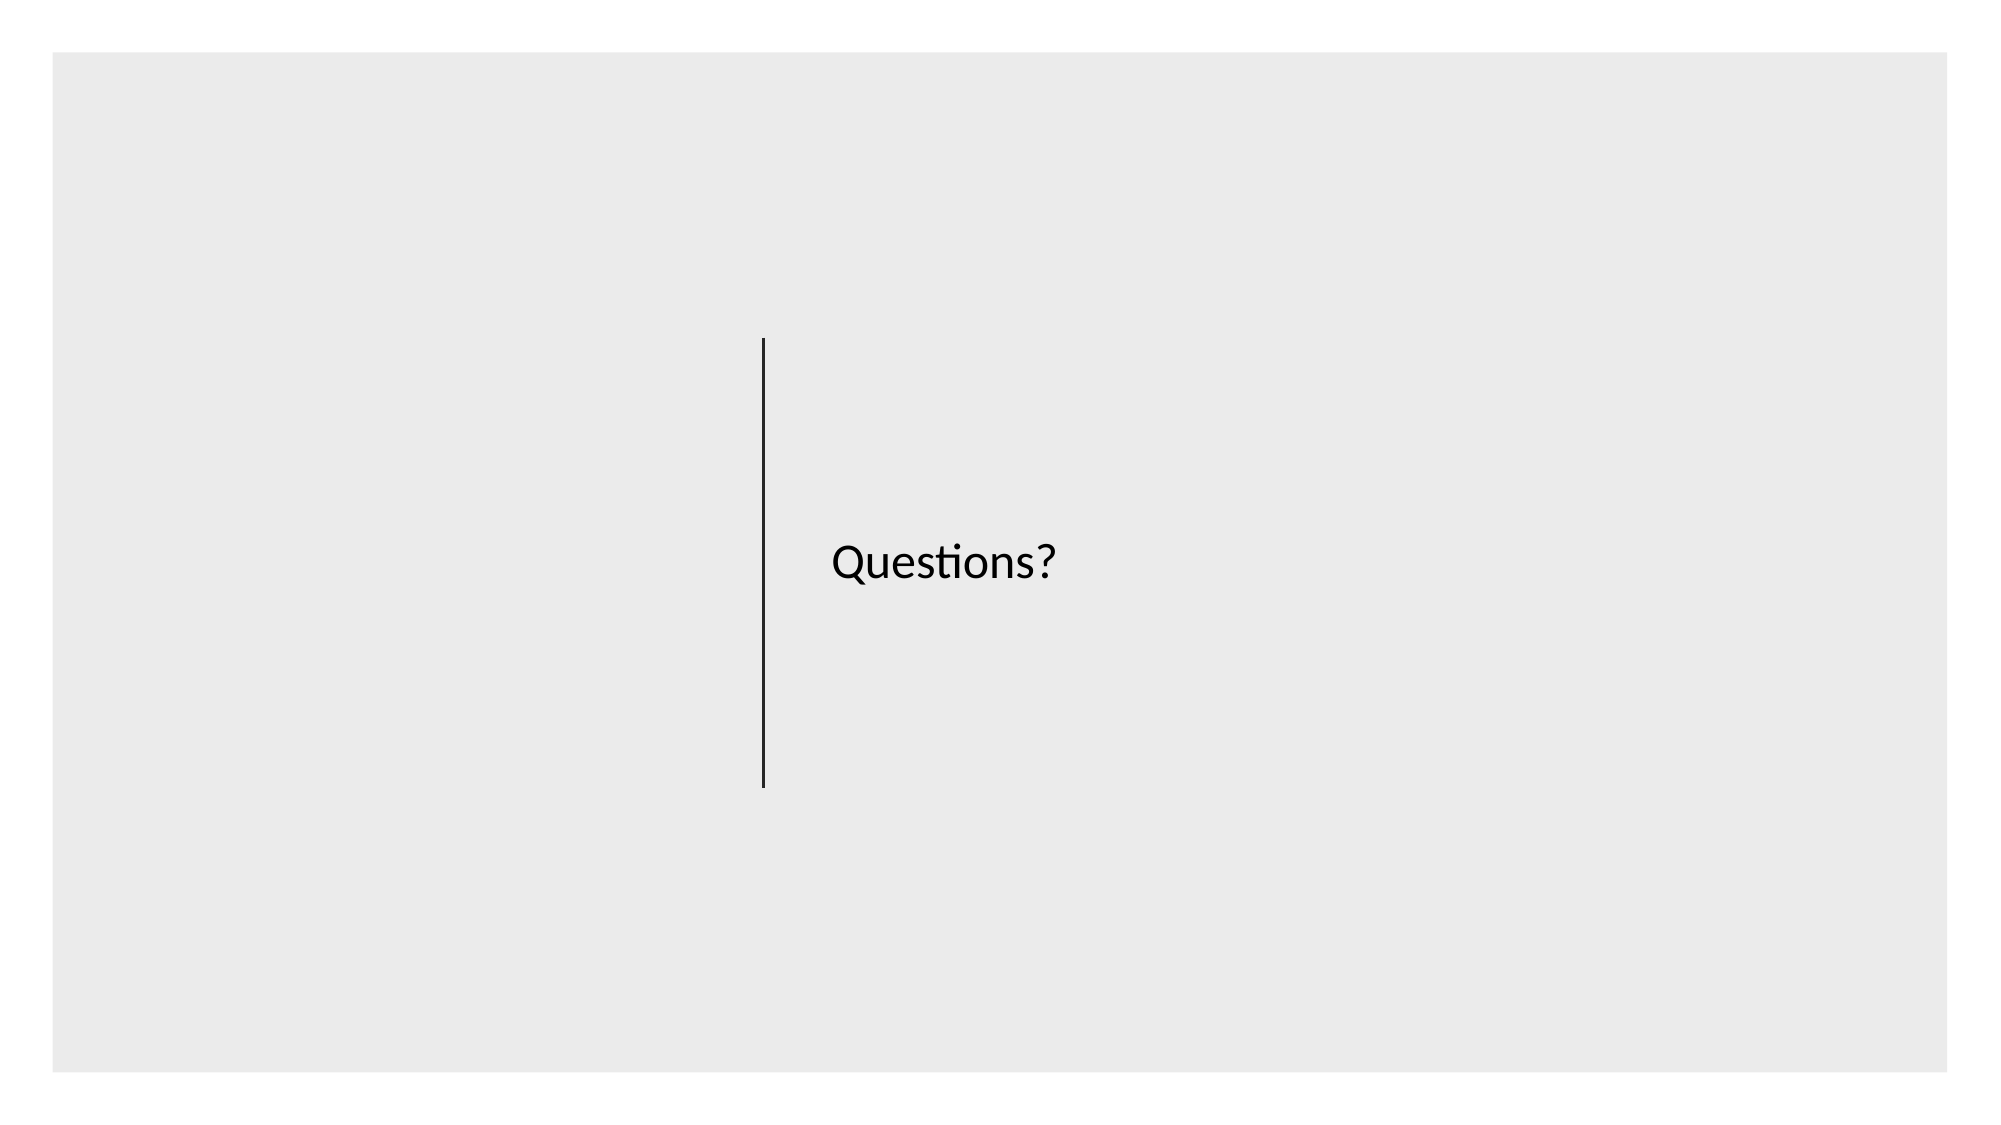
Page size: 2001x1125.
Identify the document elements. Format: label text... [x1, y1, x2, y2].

text_box [52, 51, 1948, 1073]
list Questions? [816, 158, 1863, 967]
